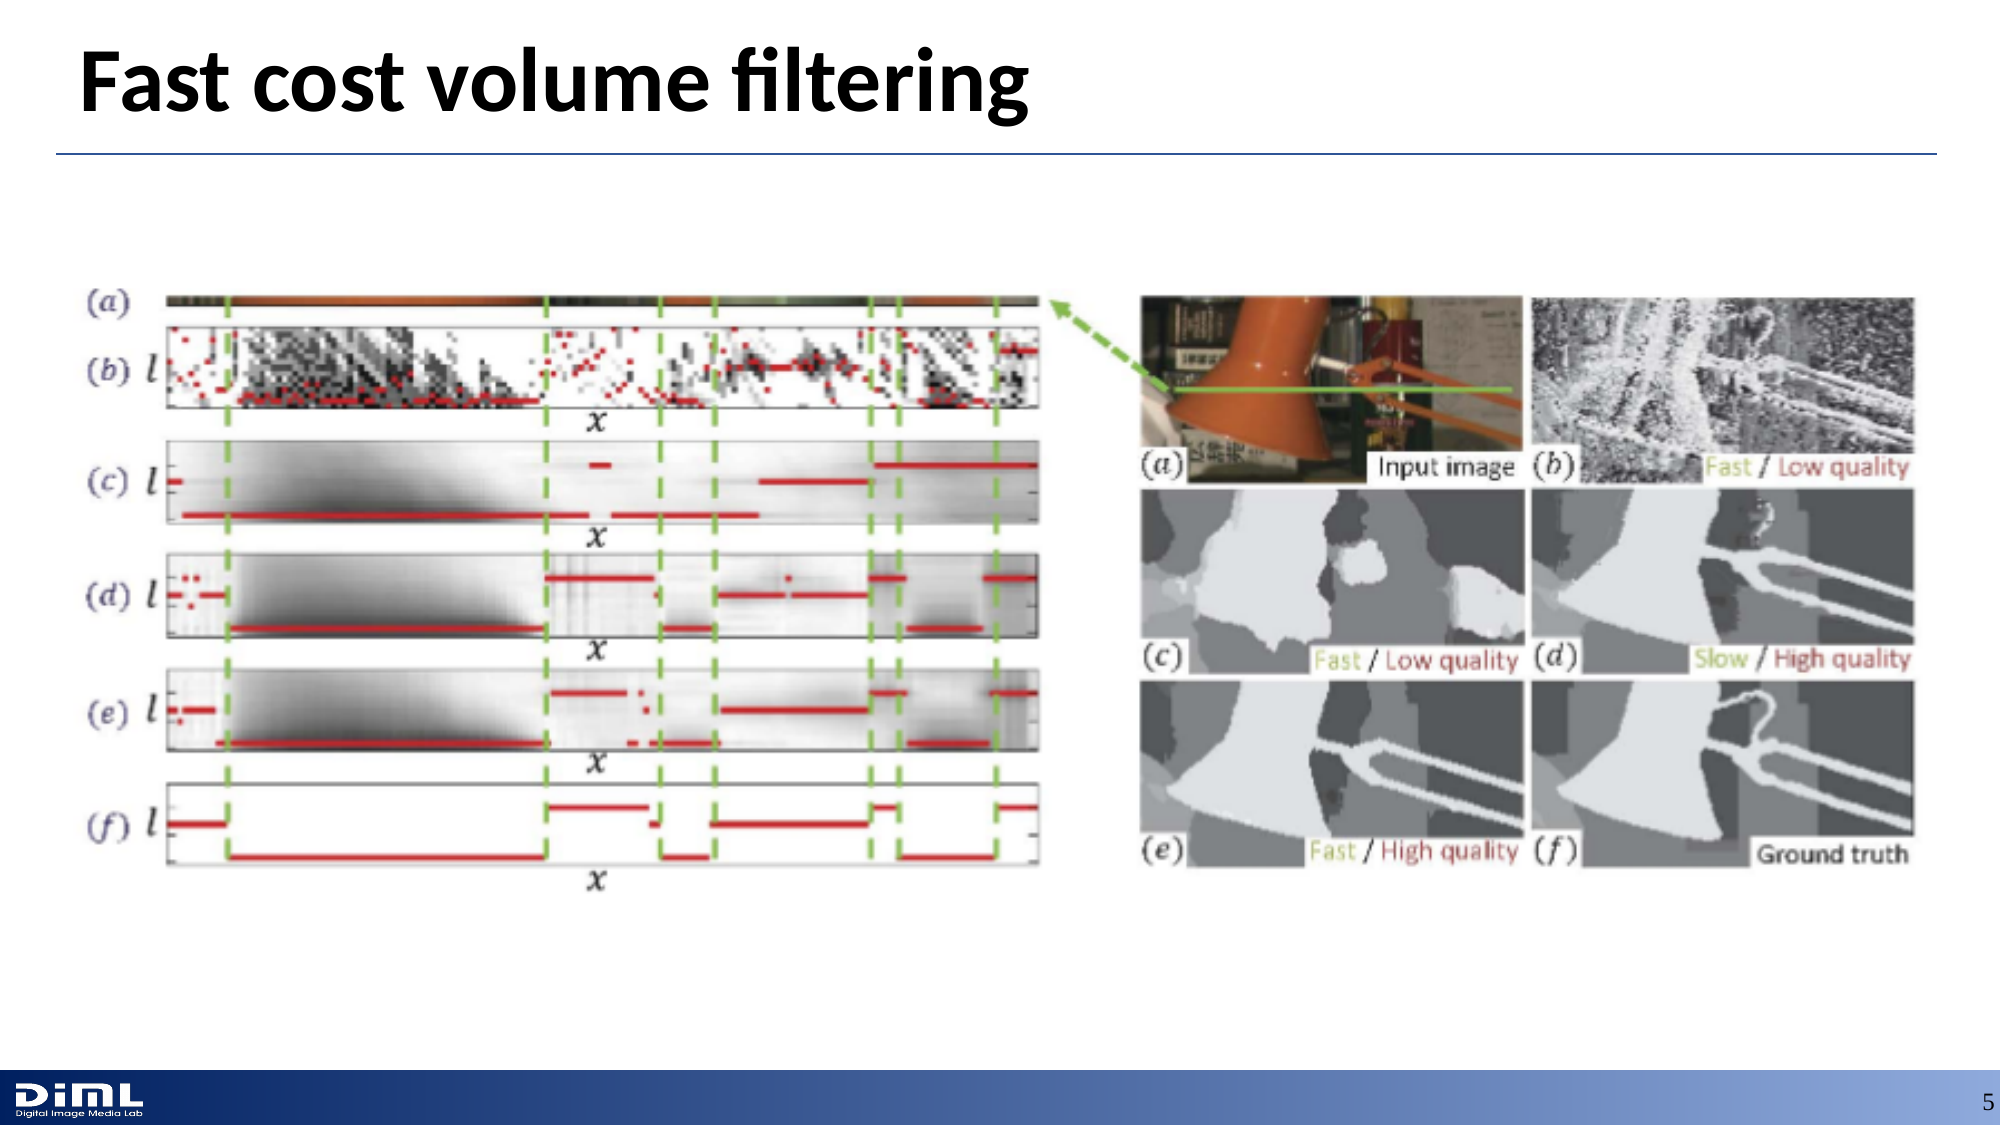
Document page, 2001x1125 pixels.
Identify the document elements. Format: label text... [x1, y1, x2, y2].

title Fast cost volume filtering [64, 11, 1983, 152]
picture [11, 1078, 147, 1122]
slide_number 5 [1560, 1070, 2000, 1125]
picture [64, 267, 1938, 905]
